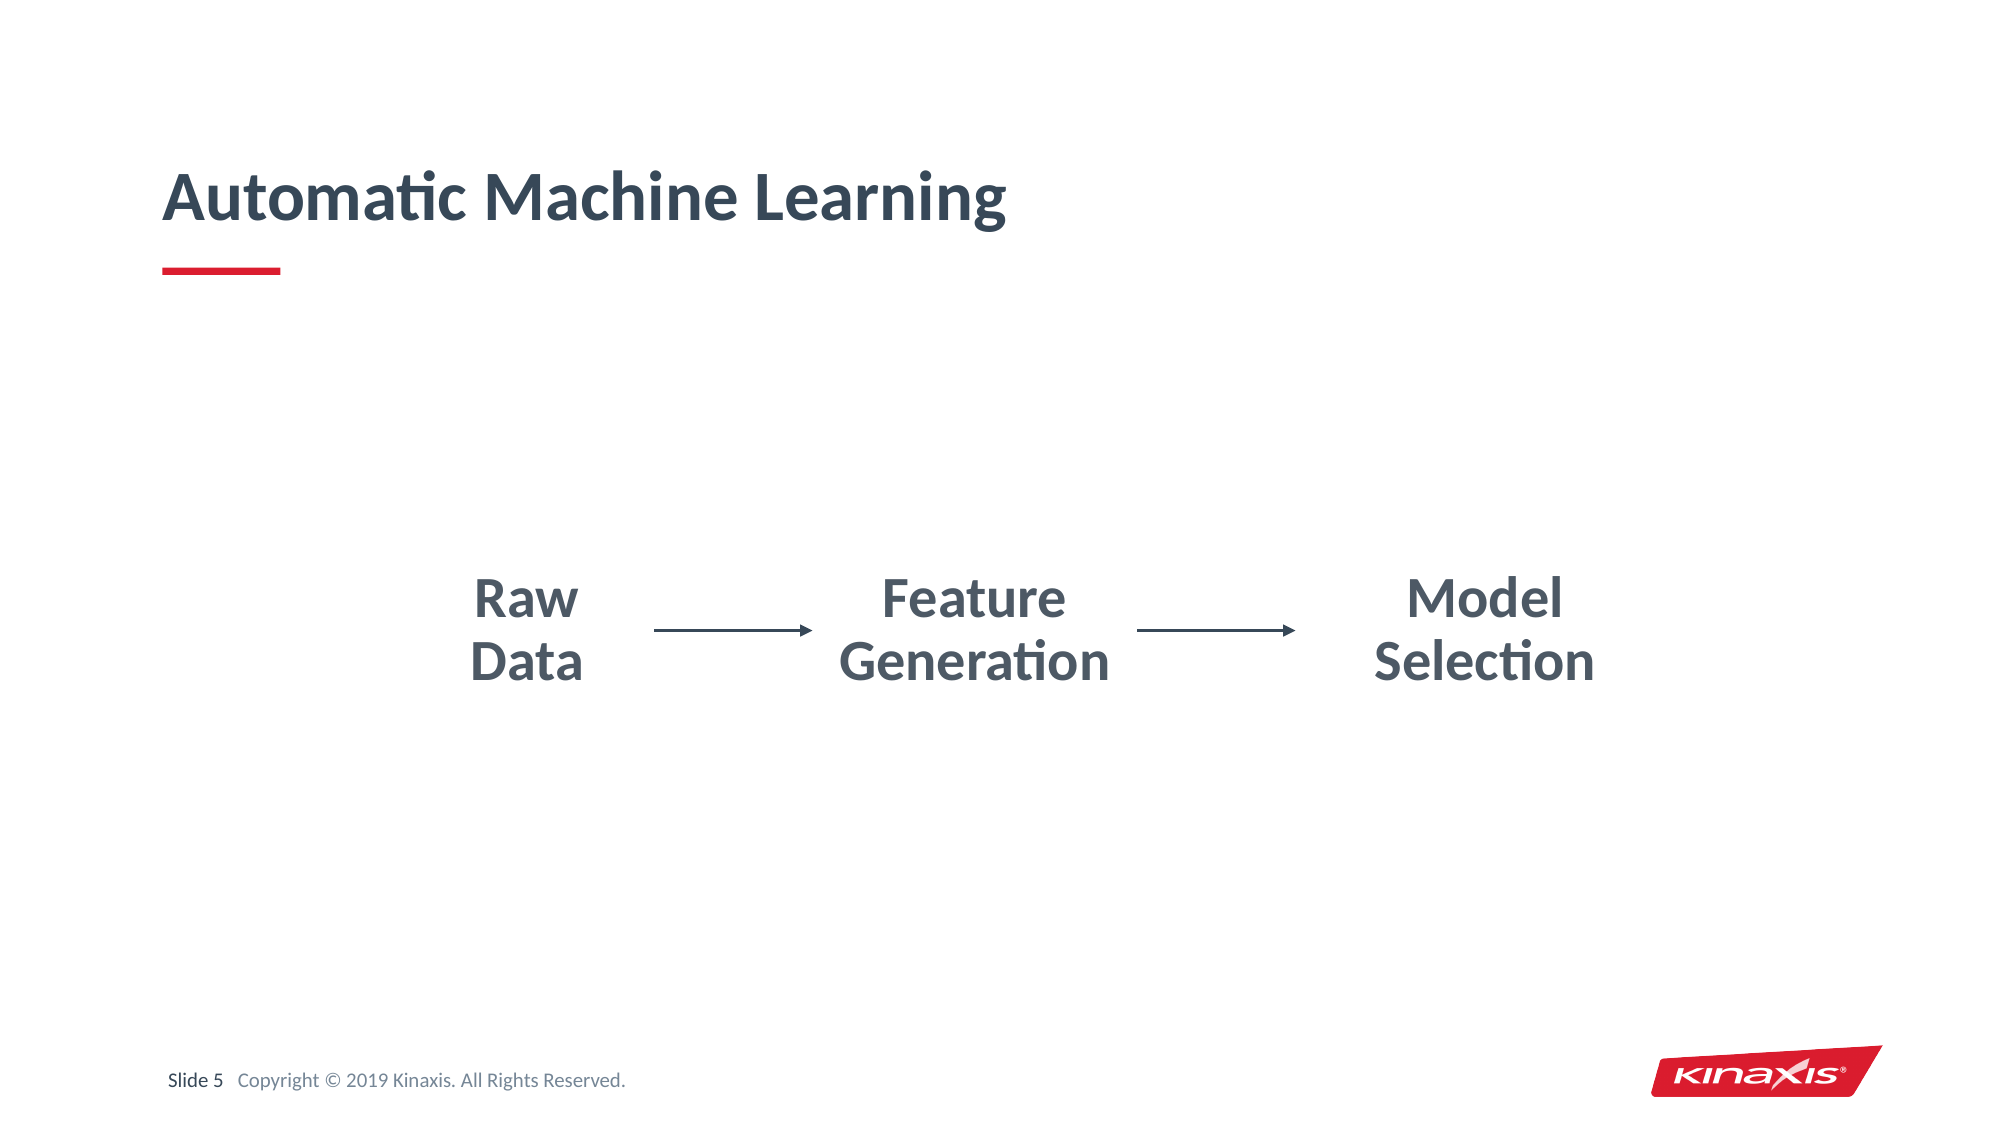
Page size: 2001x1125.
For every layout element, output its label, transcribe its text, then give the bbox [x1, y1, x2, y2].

picture [1651, 1045, 1883, 1097]
title Automatic Machine Learning [162, 141, 1838, 236]
text_box Feature Generation [812, 559, 1138, 700]
text_box Model Selection [1295, 559, 1675, 700]
text_box Raw Data [399, 559, 655, 700]
